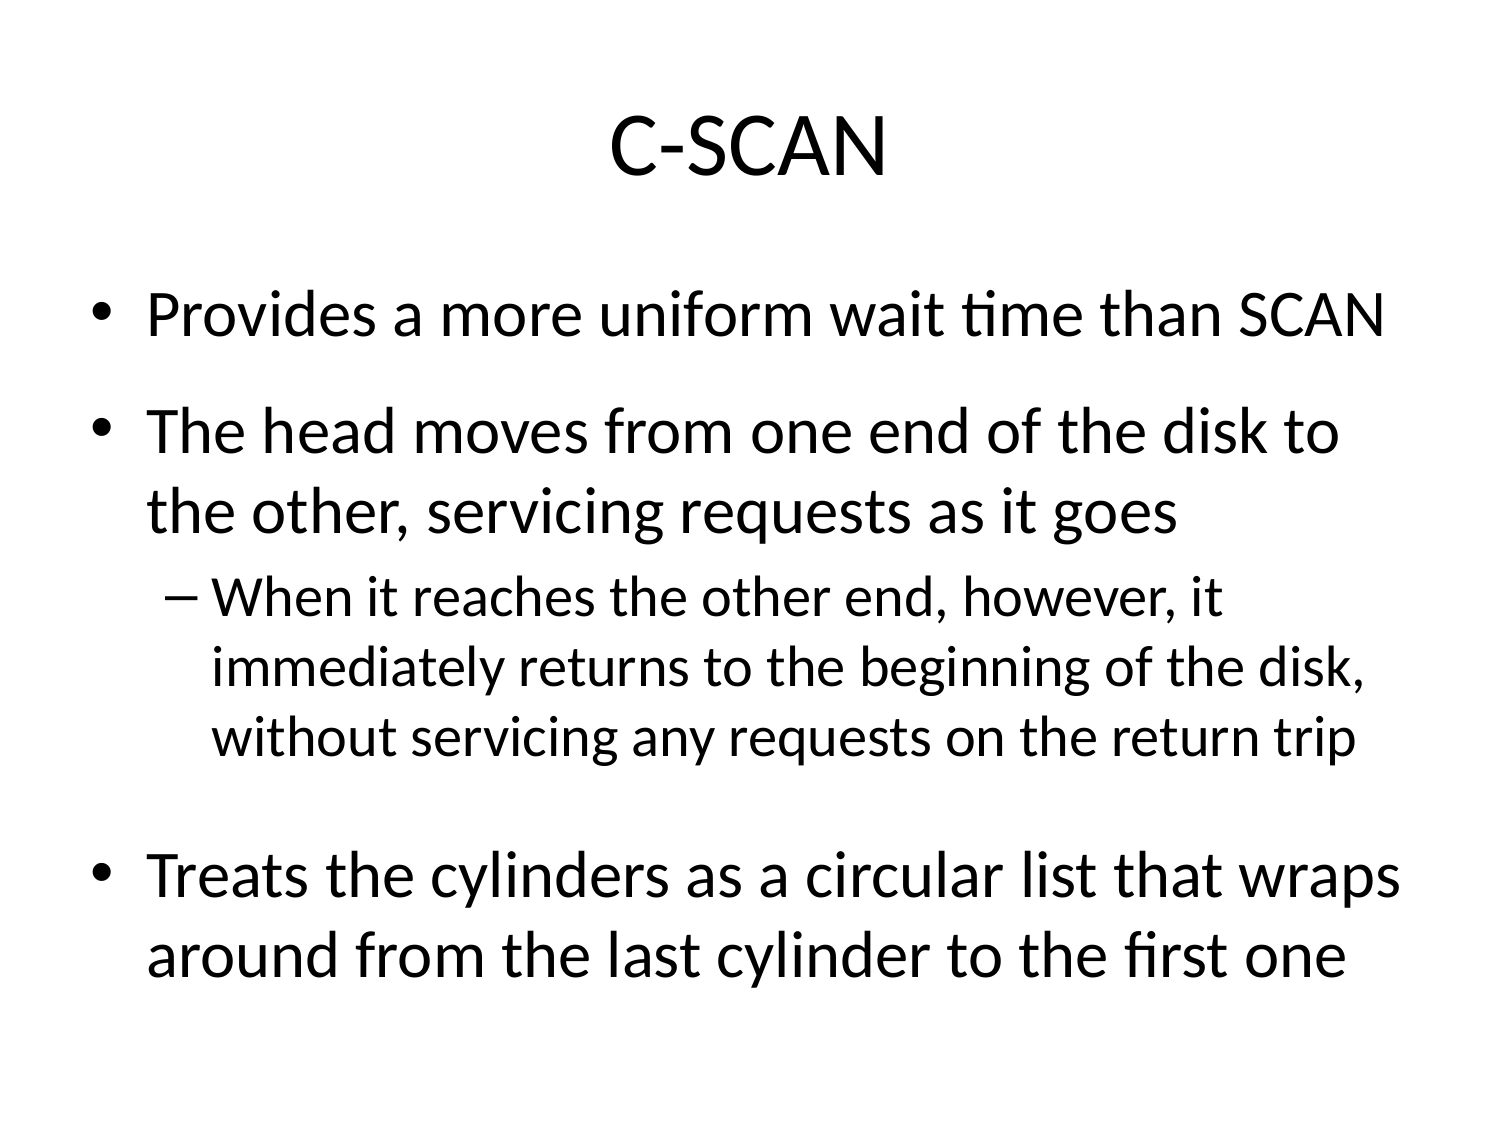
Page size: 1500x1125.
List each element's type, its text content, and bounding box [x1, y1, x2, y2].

list Provides a more uniform wait time than SCAN The head moves from one end of the disk to the other, servicing requests as it goes When it reaches the other end, however, it immediately returns to the beginning of the disk, without servicing any requests on the return trip Treats the cylinders as a circular list that wraps around from the last cylinder to the first one [75, 262, 1425, 1005]
title C-SCAN [75, 45, 1425, 233]
